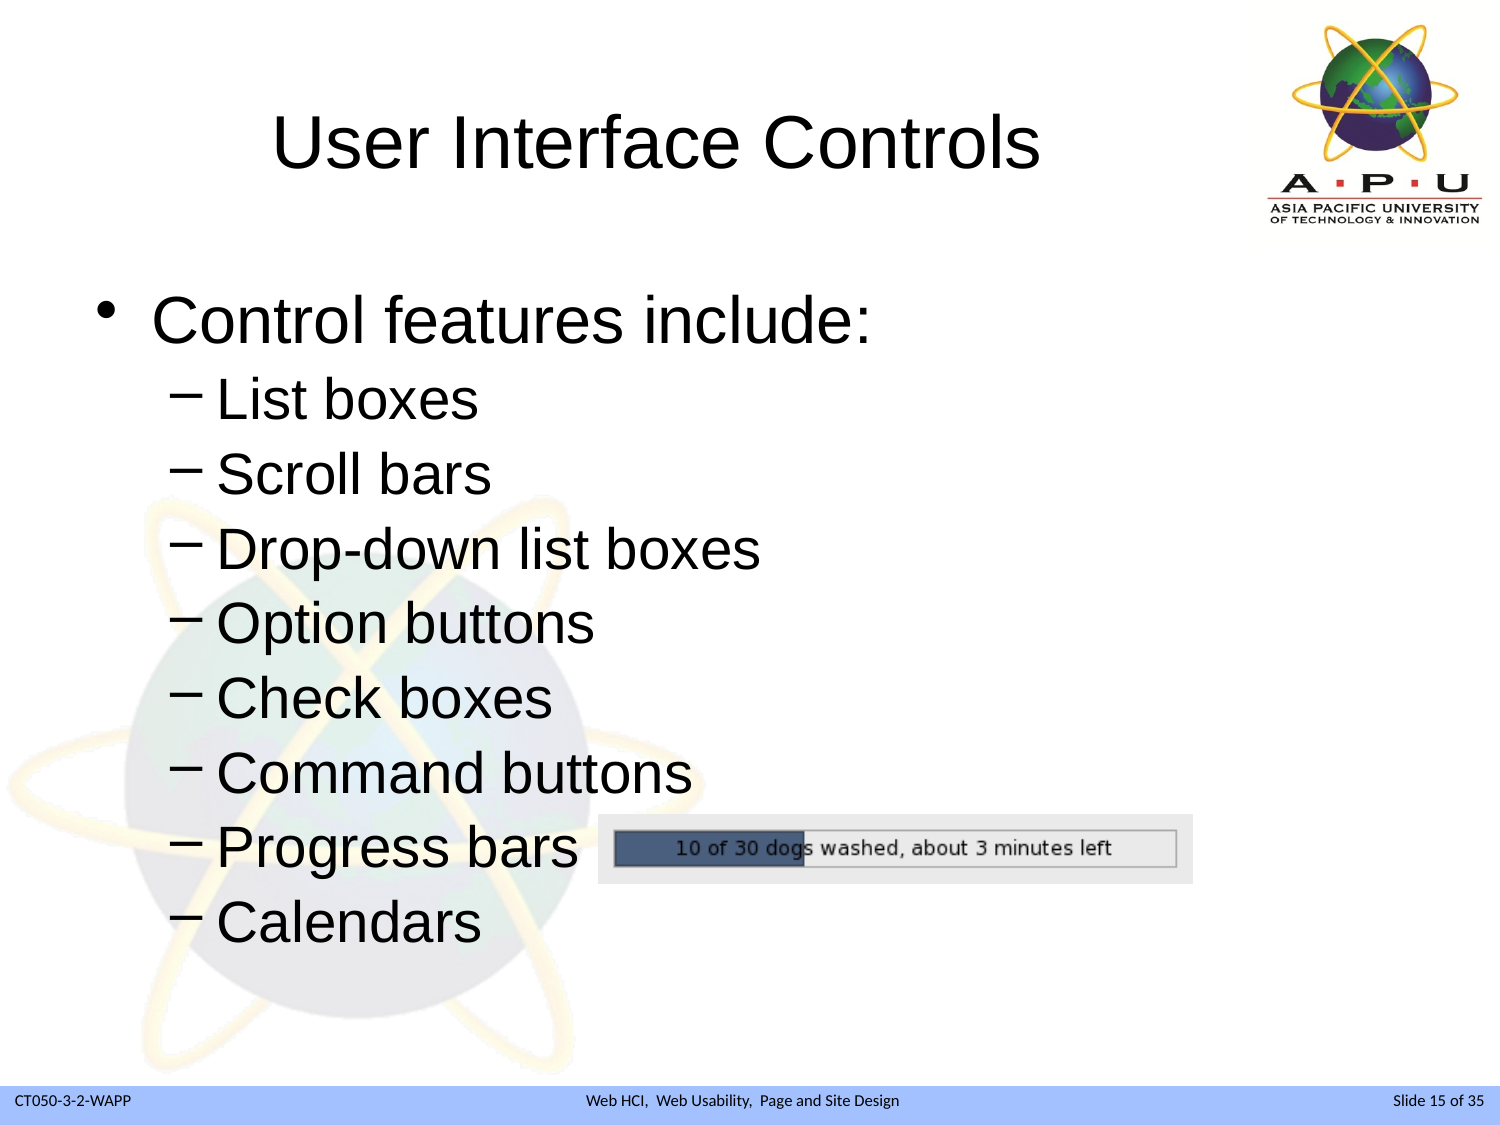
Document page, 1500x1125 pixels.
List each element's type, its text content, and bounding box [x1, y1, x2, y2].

picture [1251, 0, 1500, 249]
picture [598, 814, 1193, 884]
title User Interface Controls [79, 45, 1235, 233]
list Control features include: List boxes Scroll bars Drop-down list boxes Option buttons Check boxes Command buttons Progress bars Calendars [79, 278, 1430, 1021]
